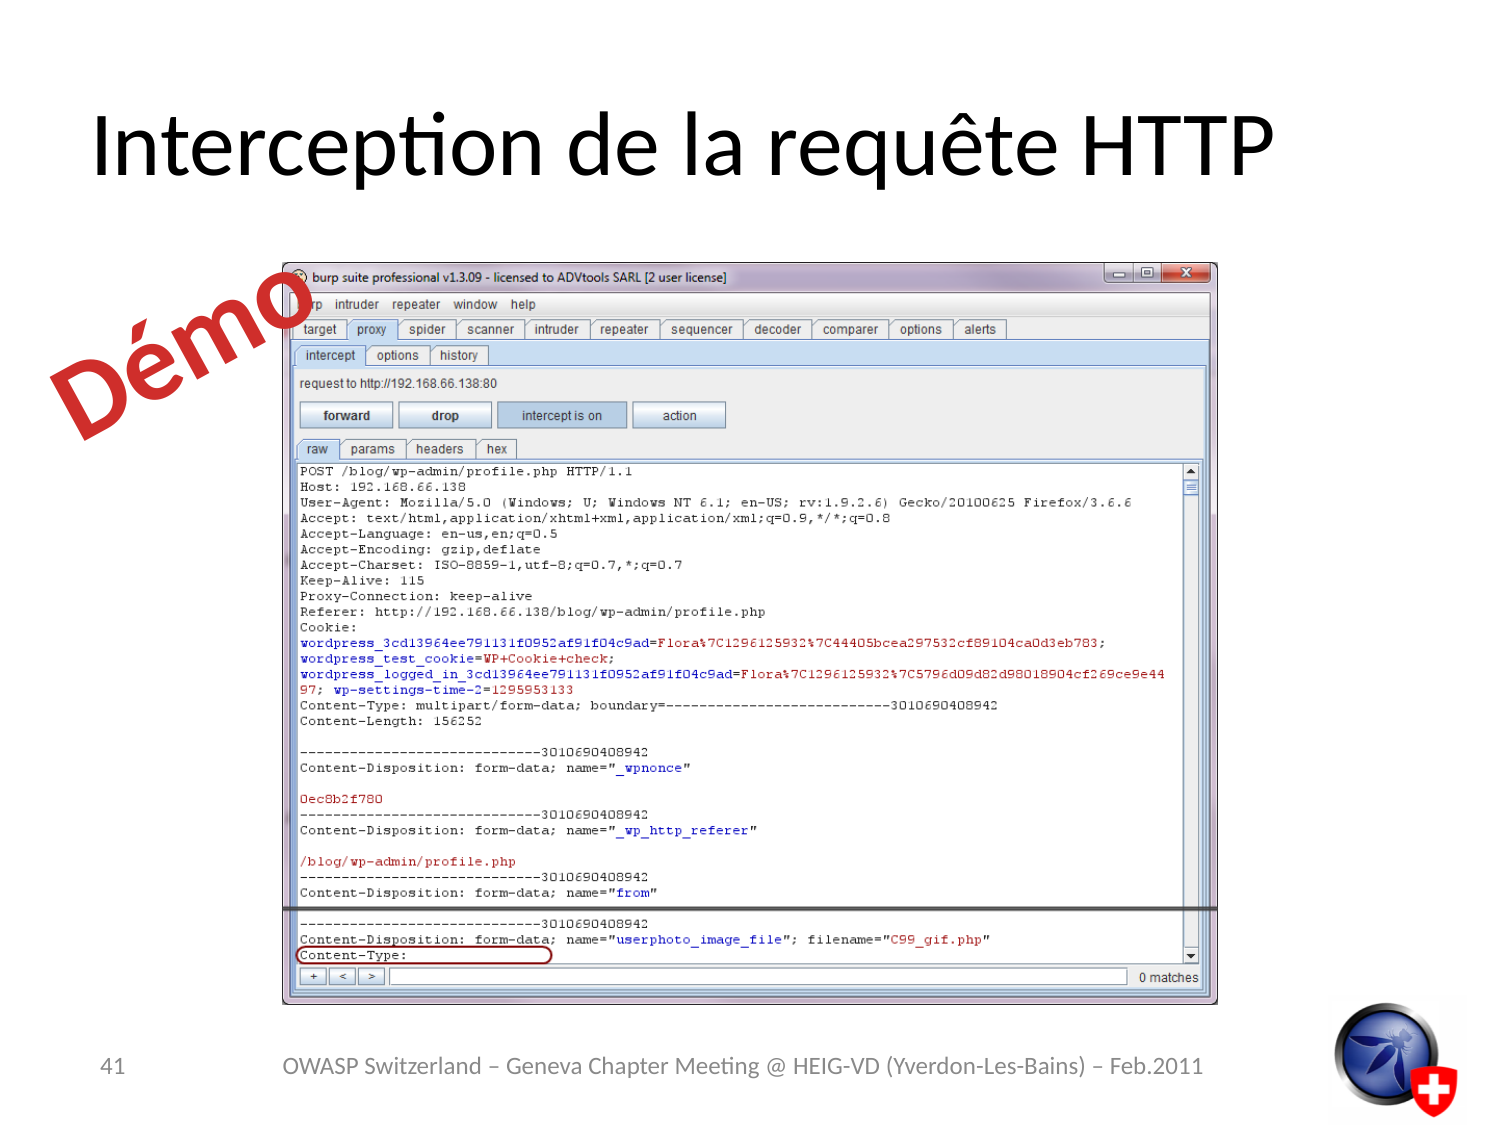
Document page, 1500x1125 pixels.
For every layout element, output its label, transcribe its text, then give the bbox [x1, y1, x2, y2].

text_box Démo [0, 176, 364, 499]
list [281, 262, 1219, 1006]
picture [1328, 995, 1467, 1125]
slide_number 41 [76, 1035, 150, 1095]
title Interception de la requête HTTP [75, 45, 1425, 233]
footer OWASP Switzerland – Geneva Chapter Meeting @ HEIG-VD (Yverdon-Les-Bains) – Feb.2011 [171, 1035, 1317, 1095]
